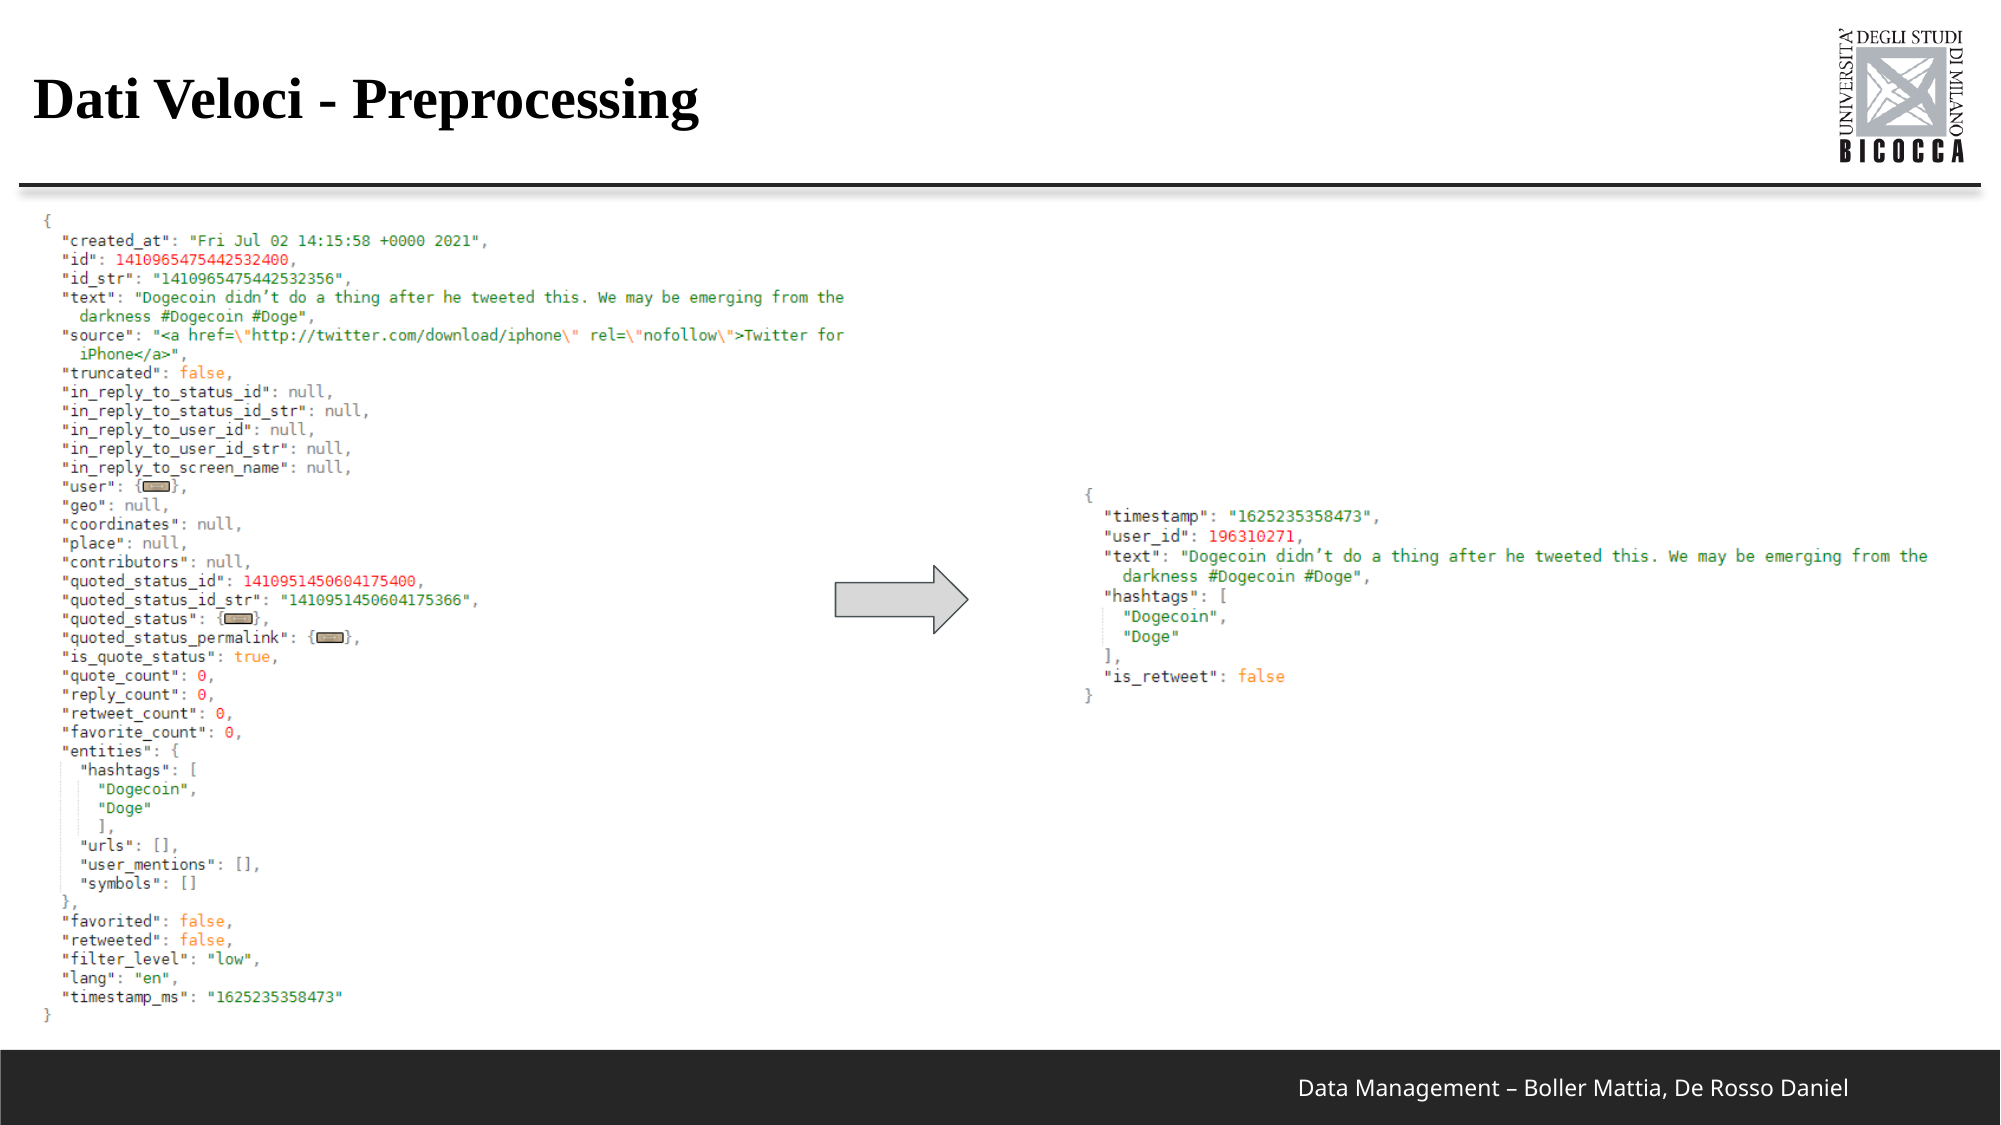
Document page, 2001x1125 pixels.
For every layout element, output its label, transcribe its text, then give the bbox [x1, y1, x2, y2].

picture [1835, 23, 1969, 167]
slide_number Data Management – Boller Mattia, De Rosso Daniel [1216, 1057, 1865, 1118]
picture [40, 213, 853, 1034]
picture [1080, 488, 1941, 711]
text_box [857, 565, 969, 634]
text_box Dati Veloci - Preprocessing [18, 52, 725, 138]
